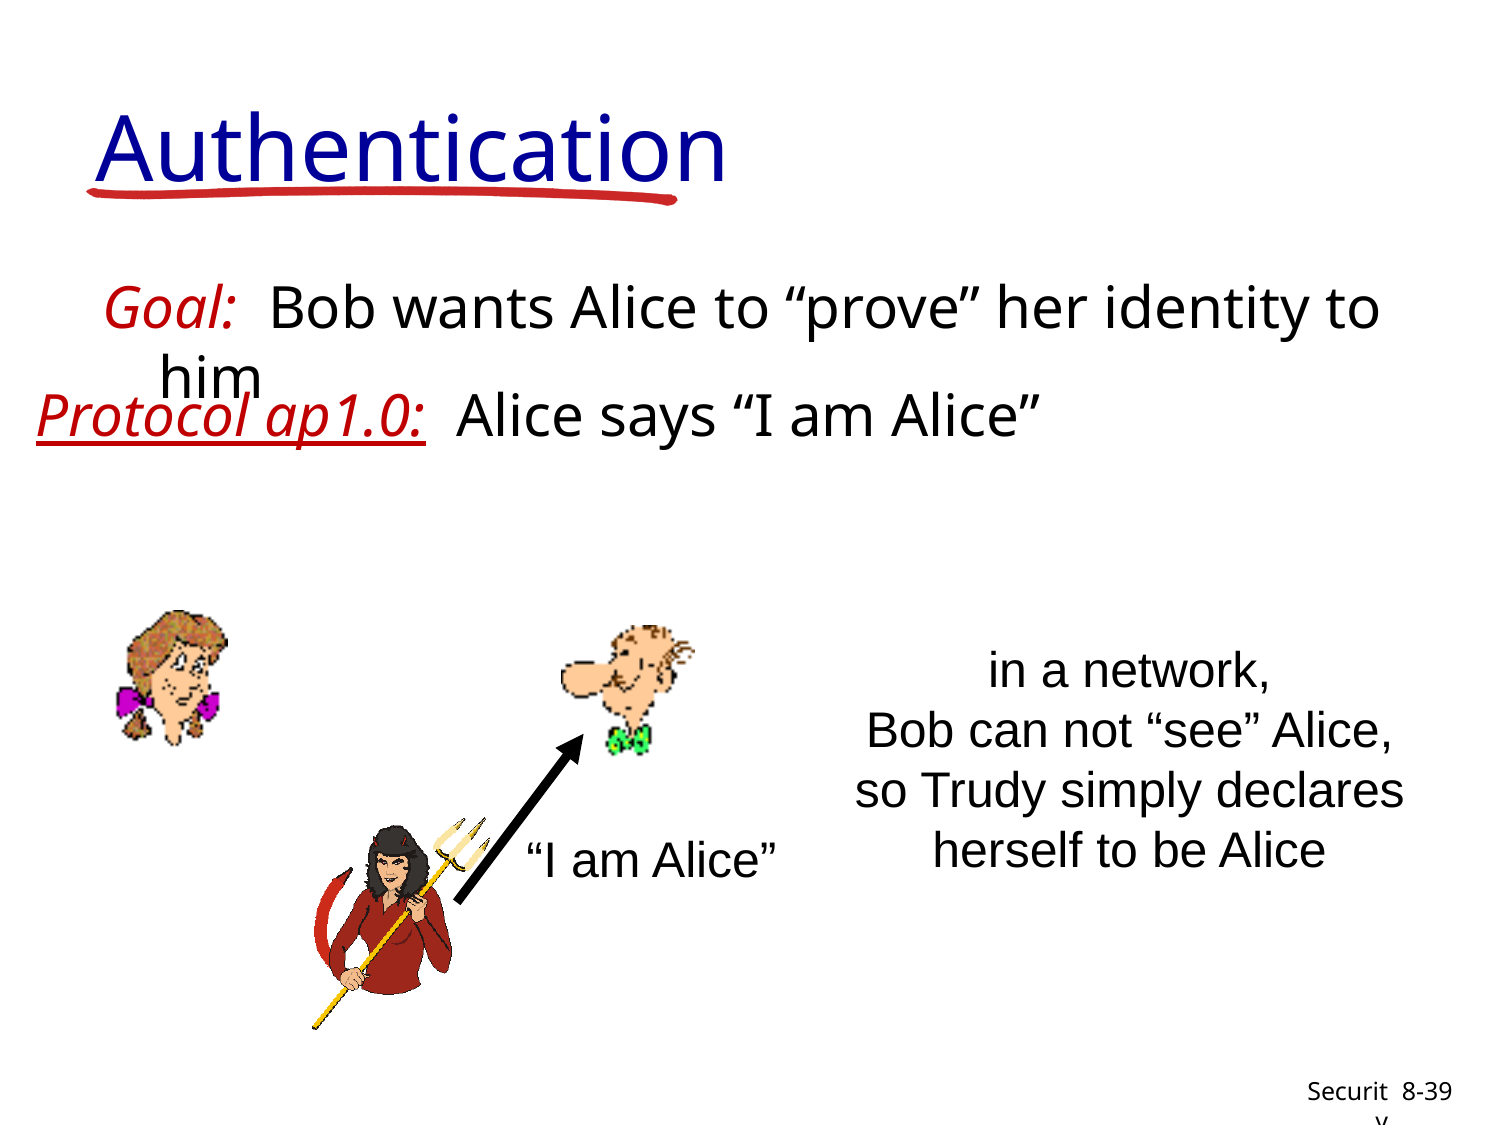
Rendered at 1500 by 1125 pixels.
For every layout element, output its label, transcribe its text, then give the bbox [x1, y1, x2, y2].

title Authentication [80, 51, 783, 239]
text_box “I am Alice” [511, 820, 792, 896]
picture [112, 610, 228, 752]
picture [311, 817, 491, 1031]
picture [560, 625, 695, 762]
text_box Goal: Bob wants Alice to “prove” her identity to him [87, 262, 1397, 422]
footer Security [1284, 1067, 1403, 1110]
picture [83, 181, 684, 211]
text_box 8-39 [1387, 1068, 1500, 1113]
text_box Protocol ap1.0: Alice says “I am Alice” [20, 371, 1055, 456]
text_box in a network, Bob can not “see” Alice, so Trudy simply declares herself to be Alice [835, 629, 1424, 885]
